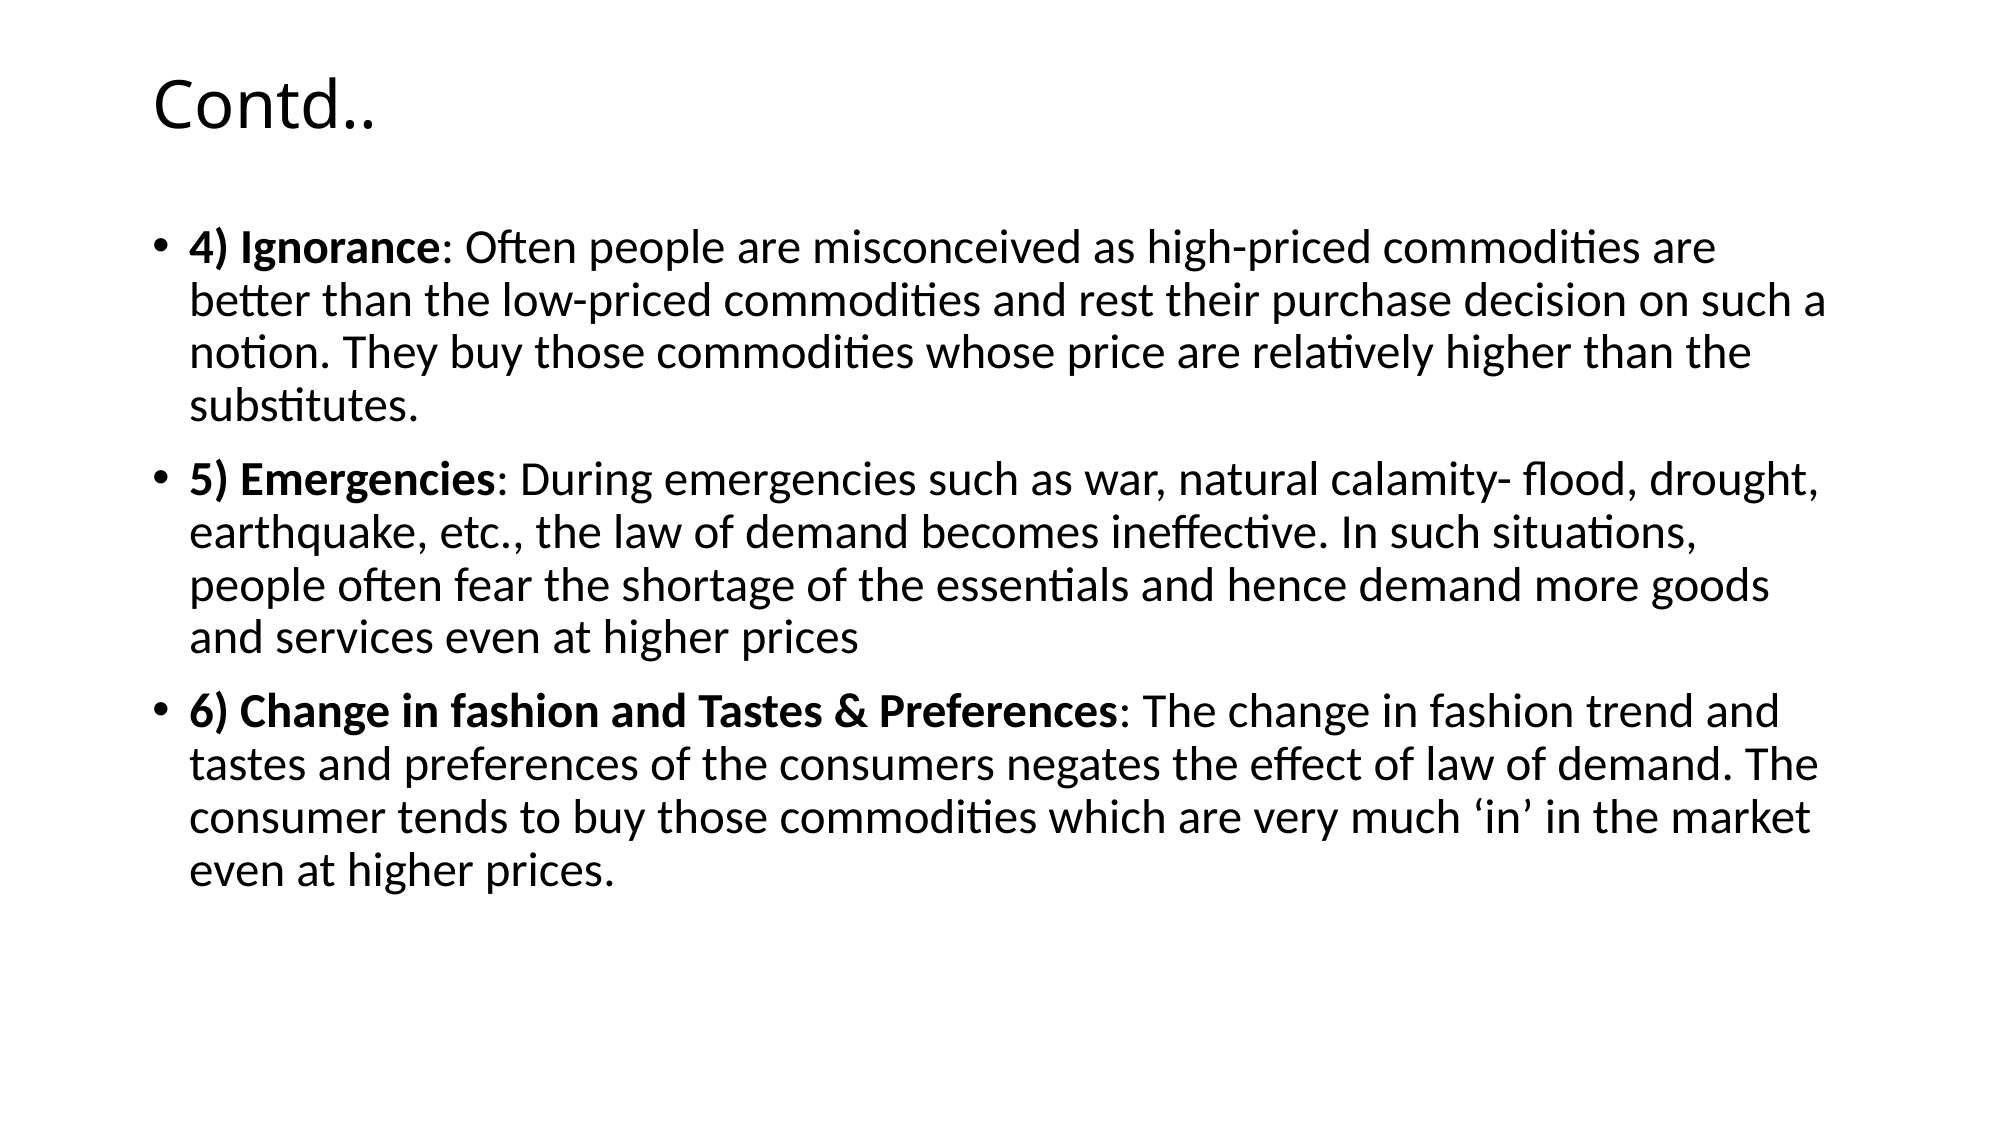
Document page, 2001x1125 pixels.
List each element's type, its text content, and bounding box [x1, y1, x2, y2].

title Contd.. [137, 59, 1863, 155]
list 4) Ignorance: Often people are misconceived as high-priced commodities are better than the low-priced commodities and rest their purchase decision on such a notion. They buy those commodities whose price are relatively higher than the substitutes. 5) Emergencies: During emergencies such as war, natural calamity- flood, drought, earthquake, etc., the law of demand becomes ineffective. In such situations, people often fear the shortage of the essentials and hence demand more goods and services even at higher prices 6) Change in fashion and Tastes & Preferences: The change in fashion trend and tastes and preferences of the consumers negates the effect of law of demand. The consumer tends to buy those commodities which are very much ‘in’ in the market even at higher prices. [137, 213, 1863, 1014]
